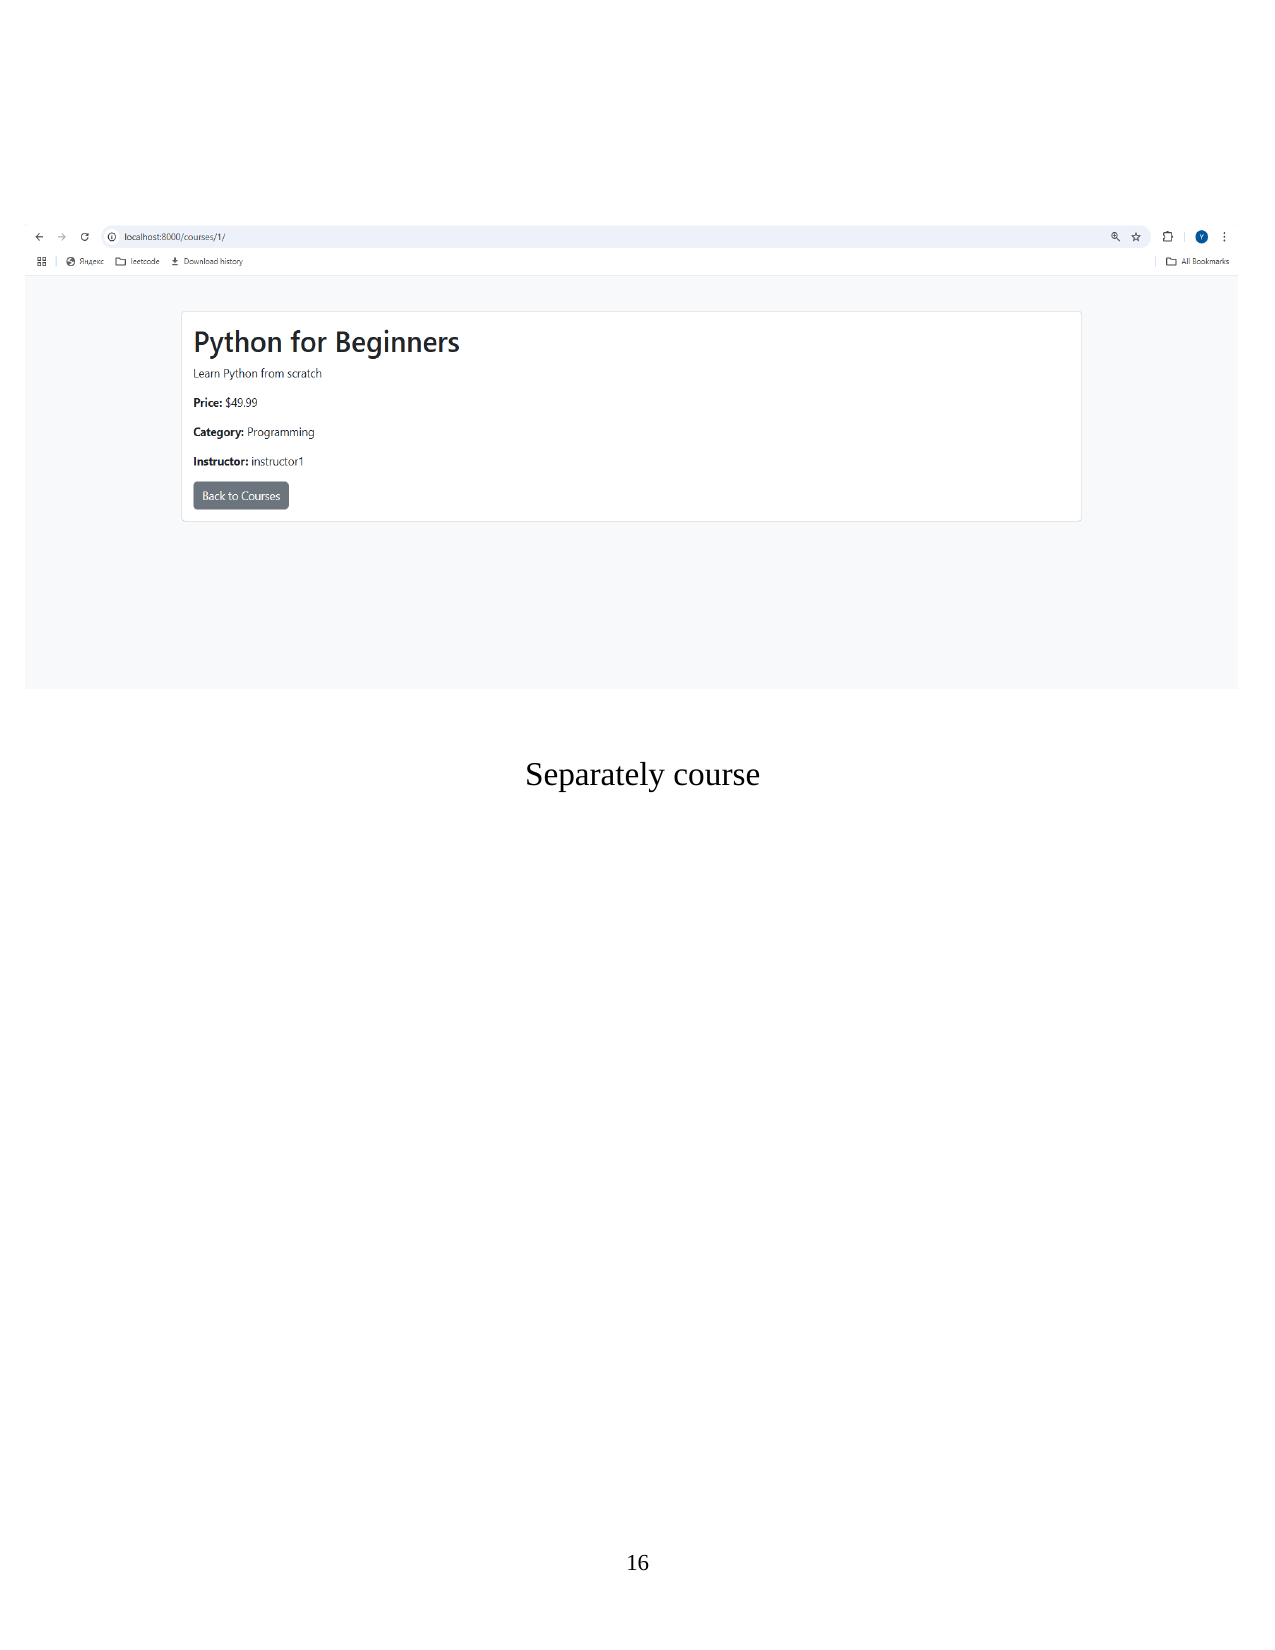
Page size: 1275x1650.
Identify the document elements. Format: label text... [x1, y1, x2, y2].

picture [24, 224, 1238, 689]
text_box Separately course [524, 750, 1275, 792]
slide_number 16 [619, 1548, 663, 1650]
